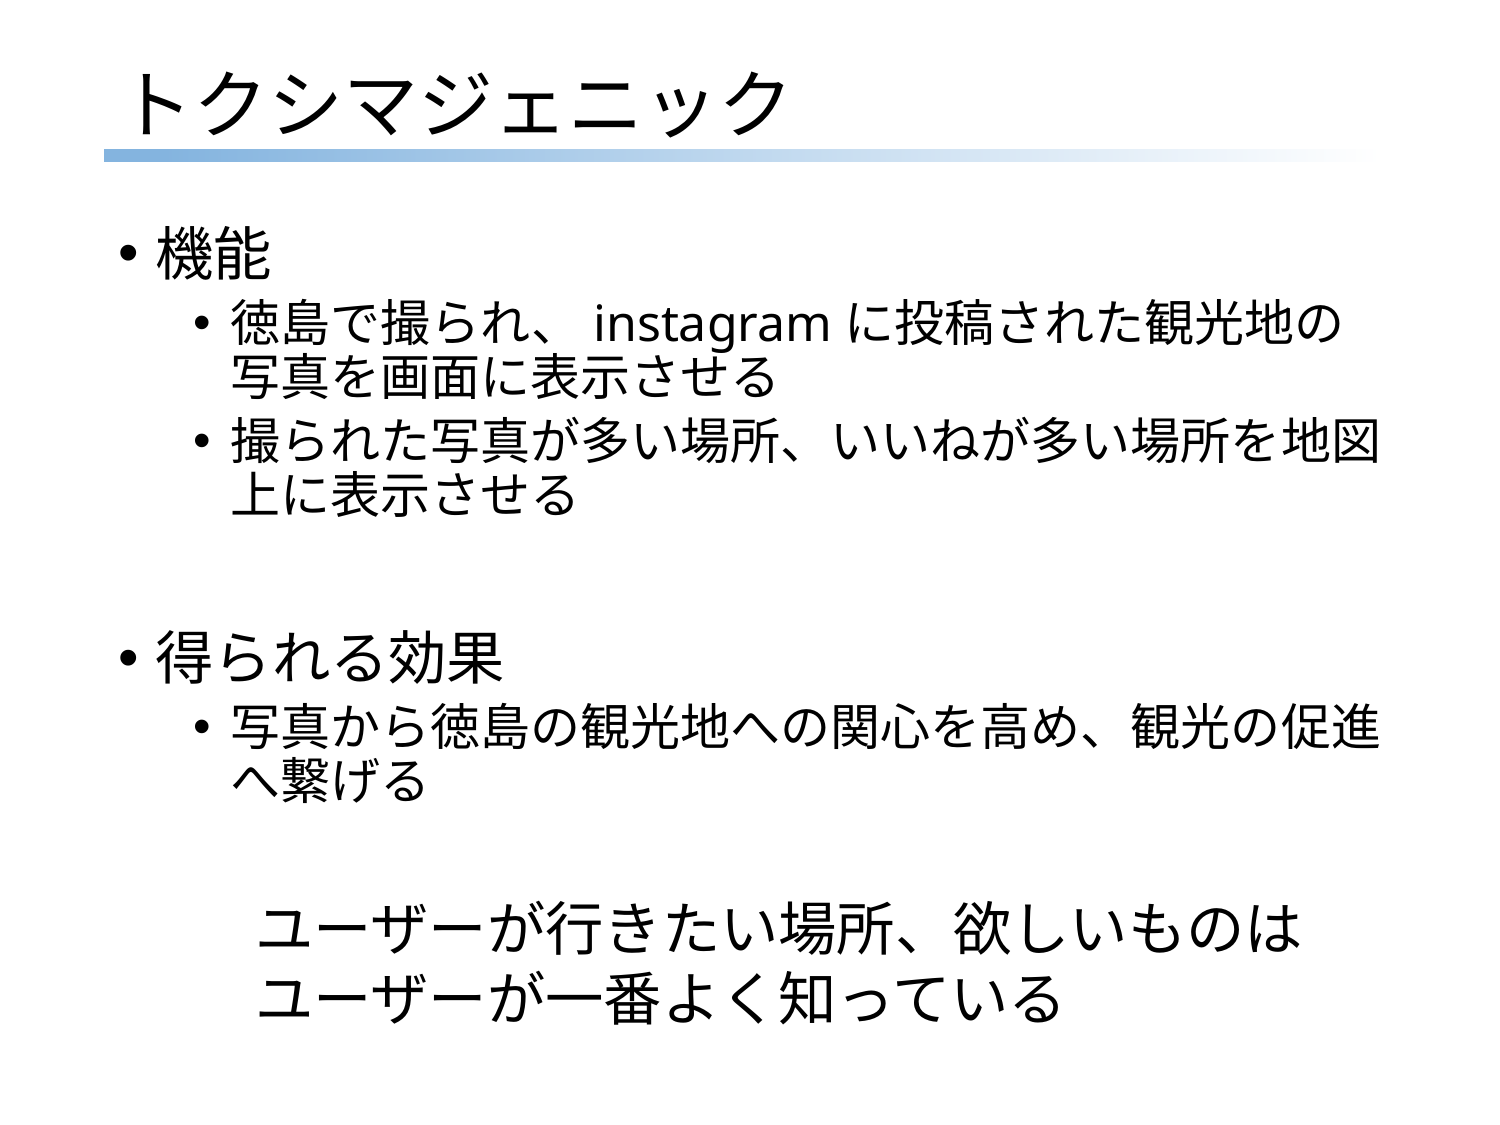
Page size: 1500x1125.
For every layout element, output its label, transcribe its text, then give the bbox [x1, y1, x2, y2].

title トクシマジェニック [103, 0, 1397, 217]
text_box ユーザーが行きたい場所、欲しいものは ユーザーが一番よく知っている [240, 885, 1318, 1040]
list 機能 徳島で撮られ、instagramに投稿された観光地の写真を画面に表示させる 撮られた写真が多い場所、いいねが多い場所を地図上に表示させる 得られる効果 写真から徳島の観光地への関心を高め、観光の促進へ繋げる [103, 217, 1397, 1014]
